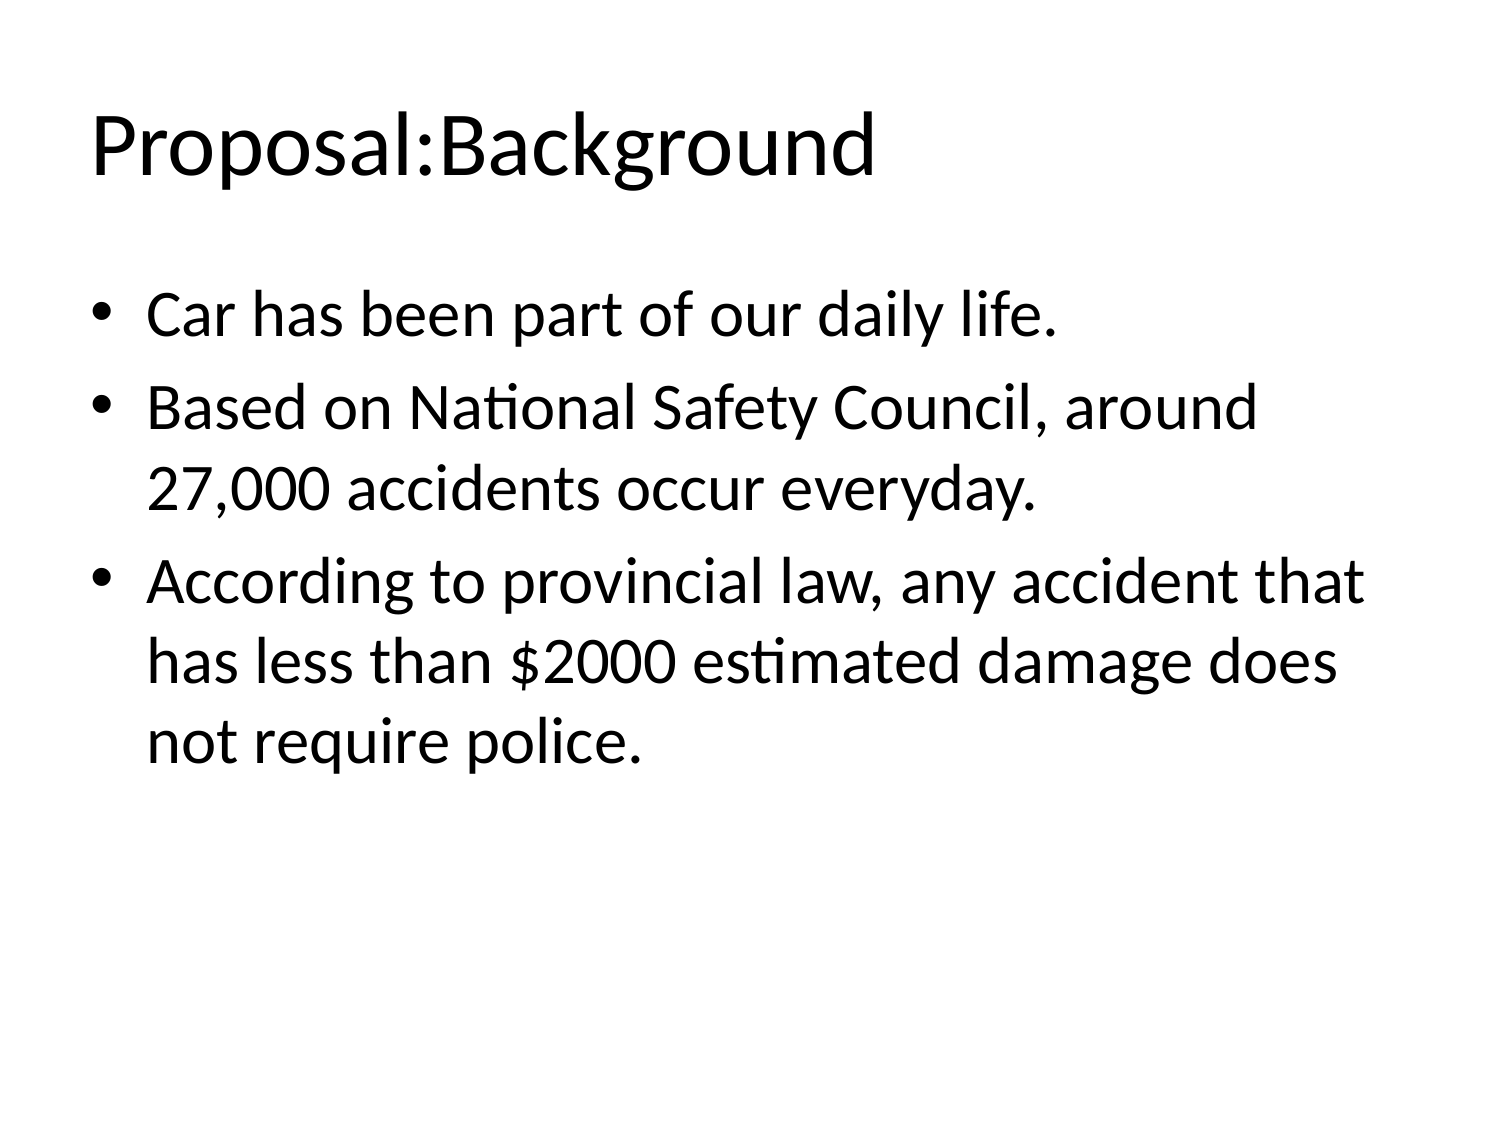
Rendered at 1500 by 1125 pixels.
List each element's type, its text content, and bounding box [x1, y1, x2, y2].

title Proposal:Background [75, 45, 1425, 233]
list Car has been part of our daily life. Based on National Safety Council, around 27,000 accidents occur everyday. According to provincial law, any accident that has less than $2000 estimated damage does not require police. [75, 262, 1425, 1005]
